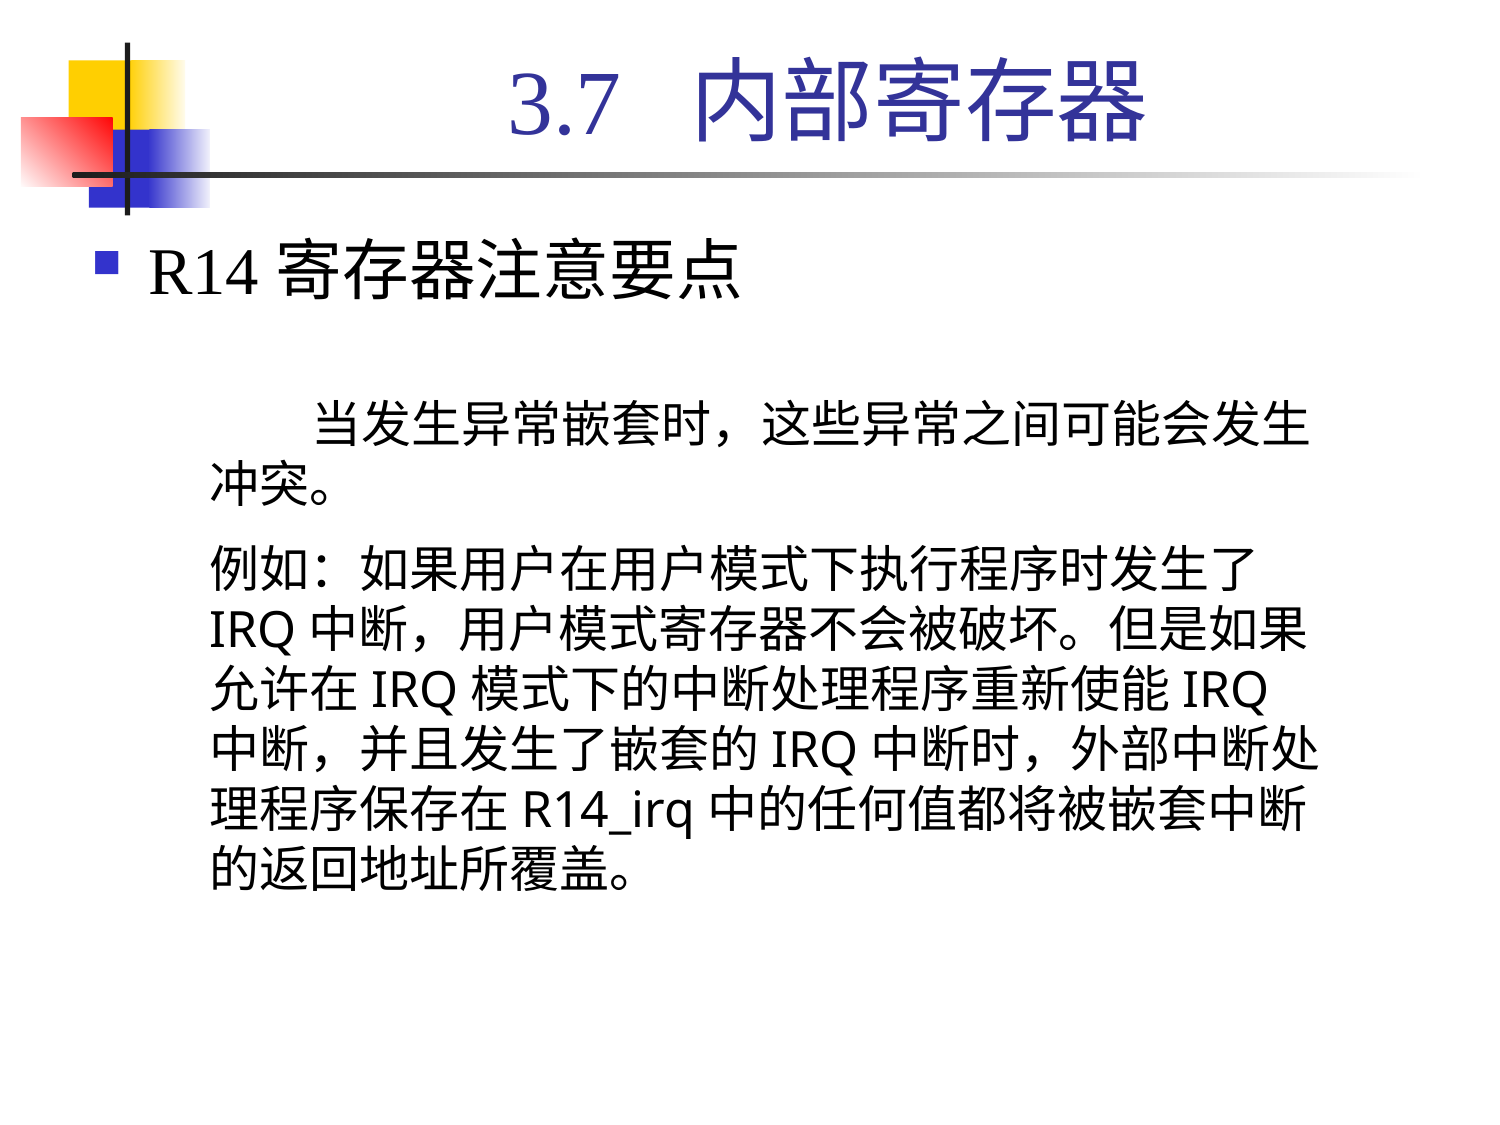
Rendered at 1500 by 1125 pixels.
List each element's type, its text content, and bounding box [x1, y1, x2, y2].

title 3.7 内部寄存器 [188, 35, 1468, 161]
text_box 当发生异常嵌套时，这些异常之间可能会发生冲突。 例如：如果用户在用户模式下执行程序时发生了IRQ中断，用户模式寄存器不会被破坏。但是如果允许在IRQ模式下的中断处理程序重新使能IRQ中断，并且发生了嵌套的IRQ中断时，外部中断处理程序保存在R14_irq中的任何值都将被嵌套中断的返回地址所覆盖。 [194, 385, 1345, 906]
list R14寄存器注意要点 [76, 220, 1469, 354]
